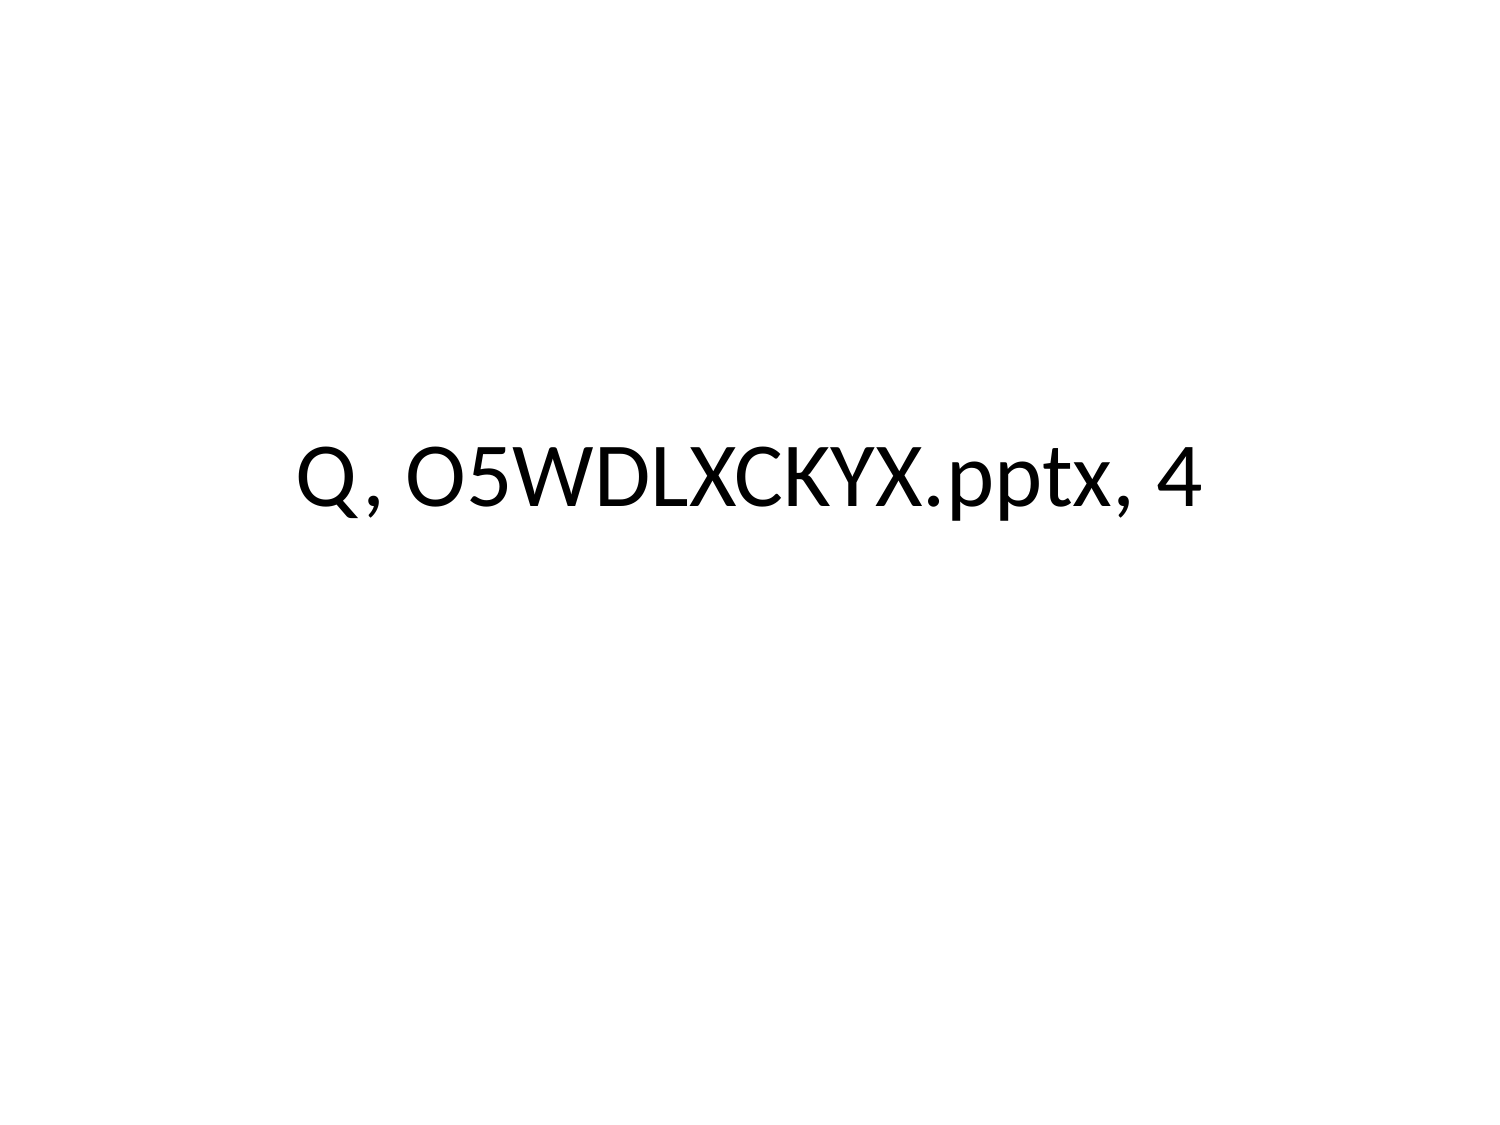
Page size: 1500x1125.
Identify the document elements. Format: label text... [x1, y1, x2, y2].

title Q, O5WDLXCKYX.pptx, 4 [112, 349, 1388, 591]
